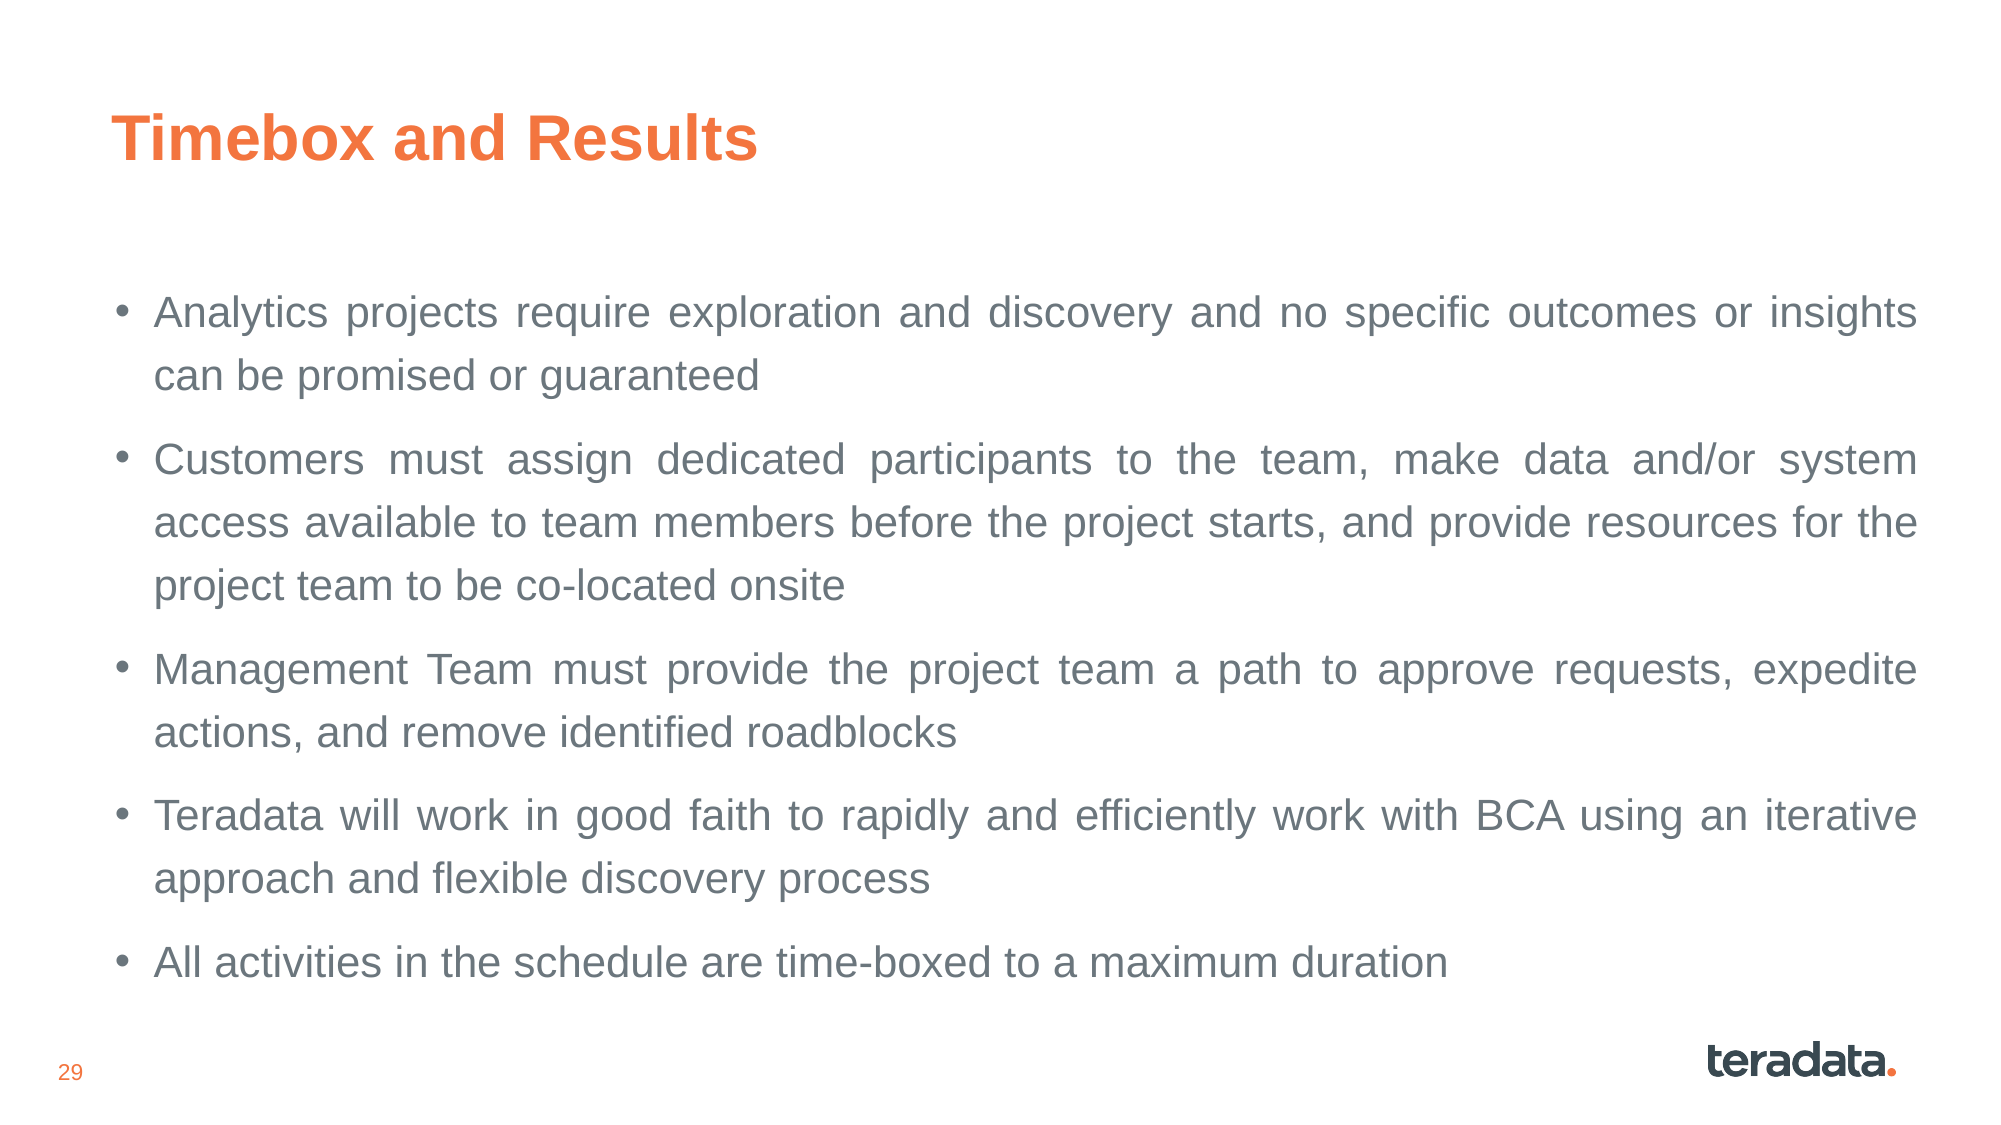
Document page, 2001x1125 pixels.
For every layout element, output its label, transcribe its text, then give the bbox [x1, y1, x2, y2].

list Analytics projects require exploration and discovery and no specific outcomes or insights can be promised or guaranteed Customers must assign dedicated participants to the team, make data and/or system access available to team members before the project starts, and provide resources for the project team to be co-located onsite Management Team must provide the project team a path to approve requests, expedite actions, and remove identified roadblocks Teradata will work in good faith to rapidly and efficiently work with BCA using an iterative approach and flexible discovery process All activities in the schedule are time-boxed to a maximum duration [99, 265, 1935, 998]
picture [1708, 1041, 1896, 1077]
title Timebox and Results [96, 64, 1822, 183]
